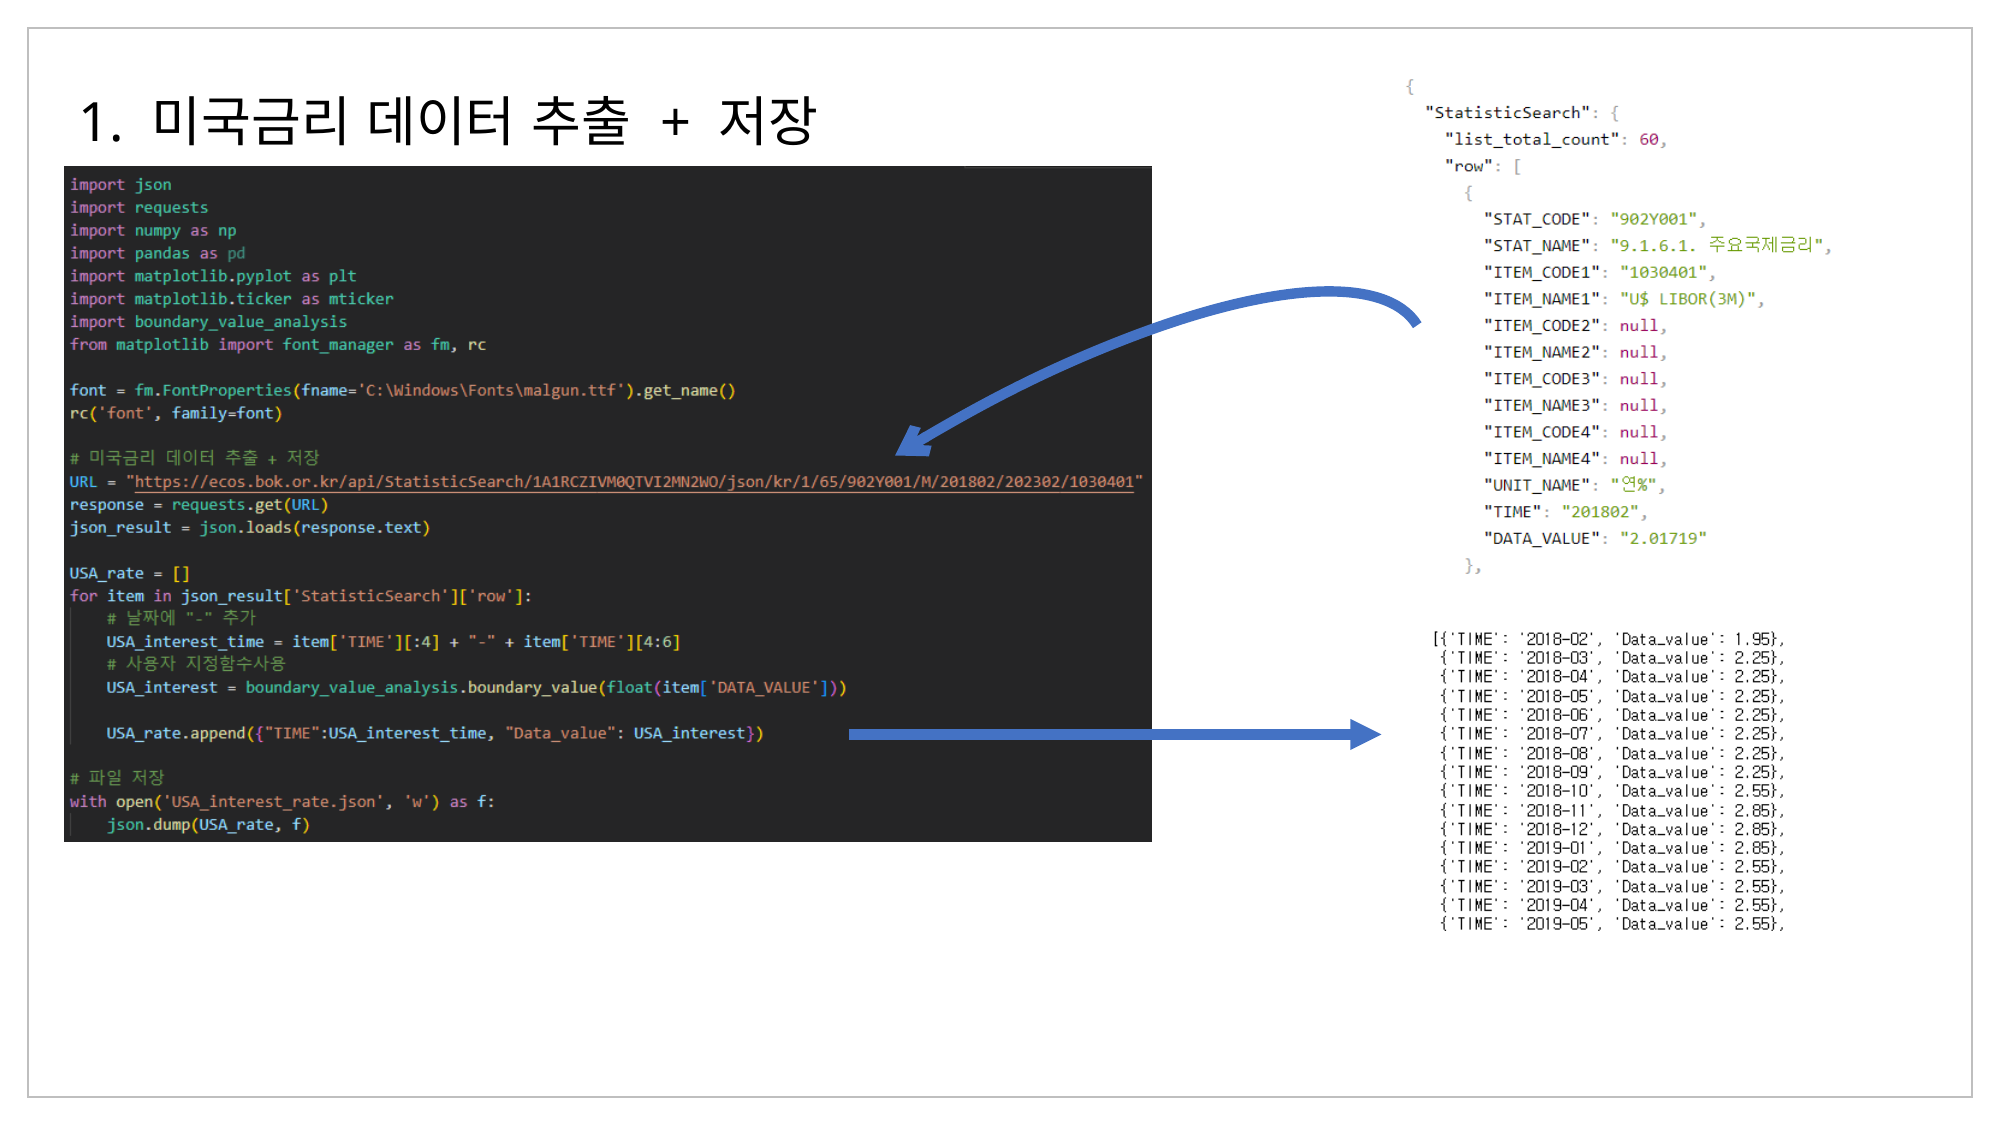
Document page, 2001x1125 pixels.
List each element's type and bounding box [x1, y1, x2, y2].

text_box [27, 27, 1973, 1098]
picture [1401, 76, 1843, 575]
text_box [1152, 290, 1401, 490]
picture [1430, 629, 1789, 931]
picture [63, 166, 1152, 842]
